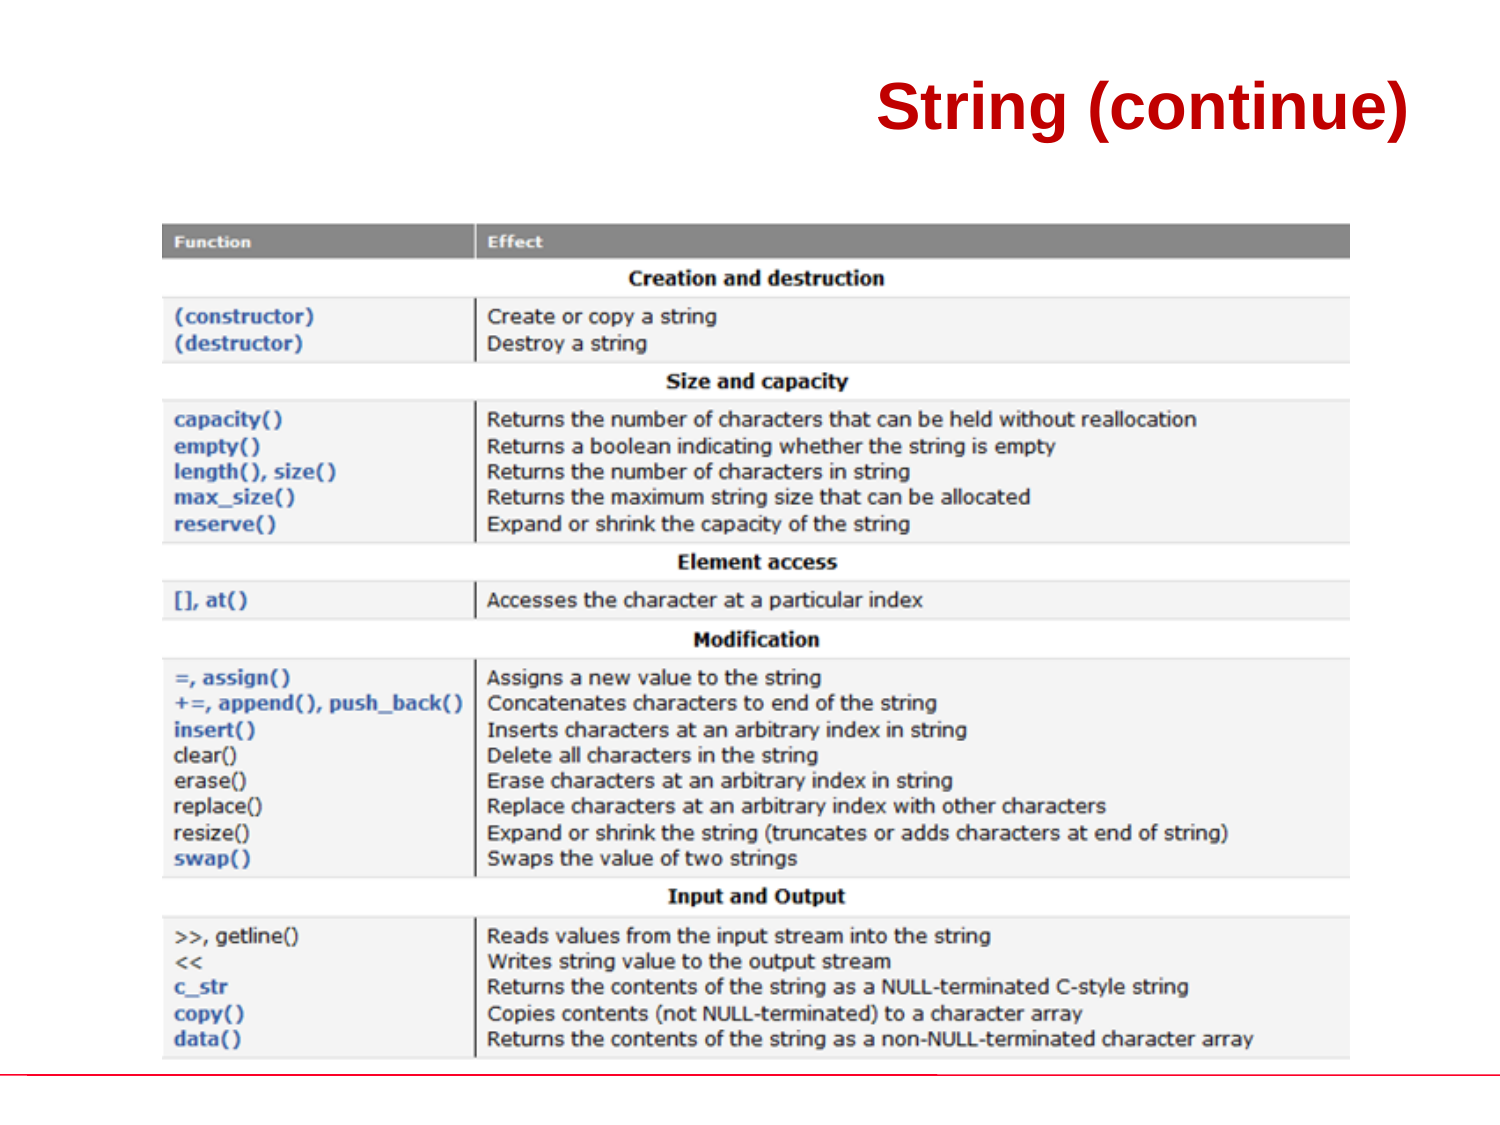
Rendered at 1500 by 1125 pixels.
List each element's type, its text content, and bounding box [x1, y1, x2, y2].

picture [162, 223, 1351, 1067]
title String (continue) [74, 0, 1426, 151]
